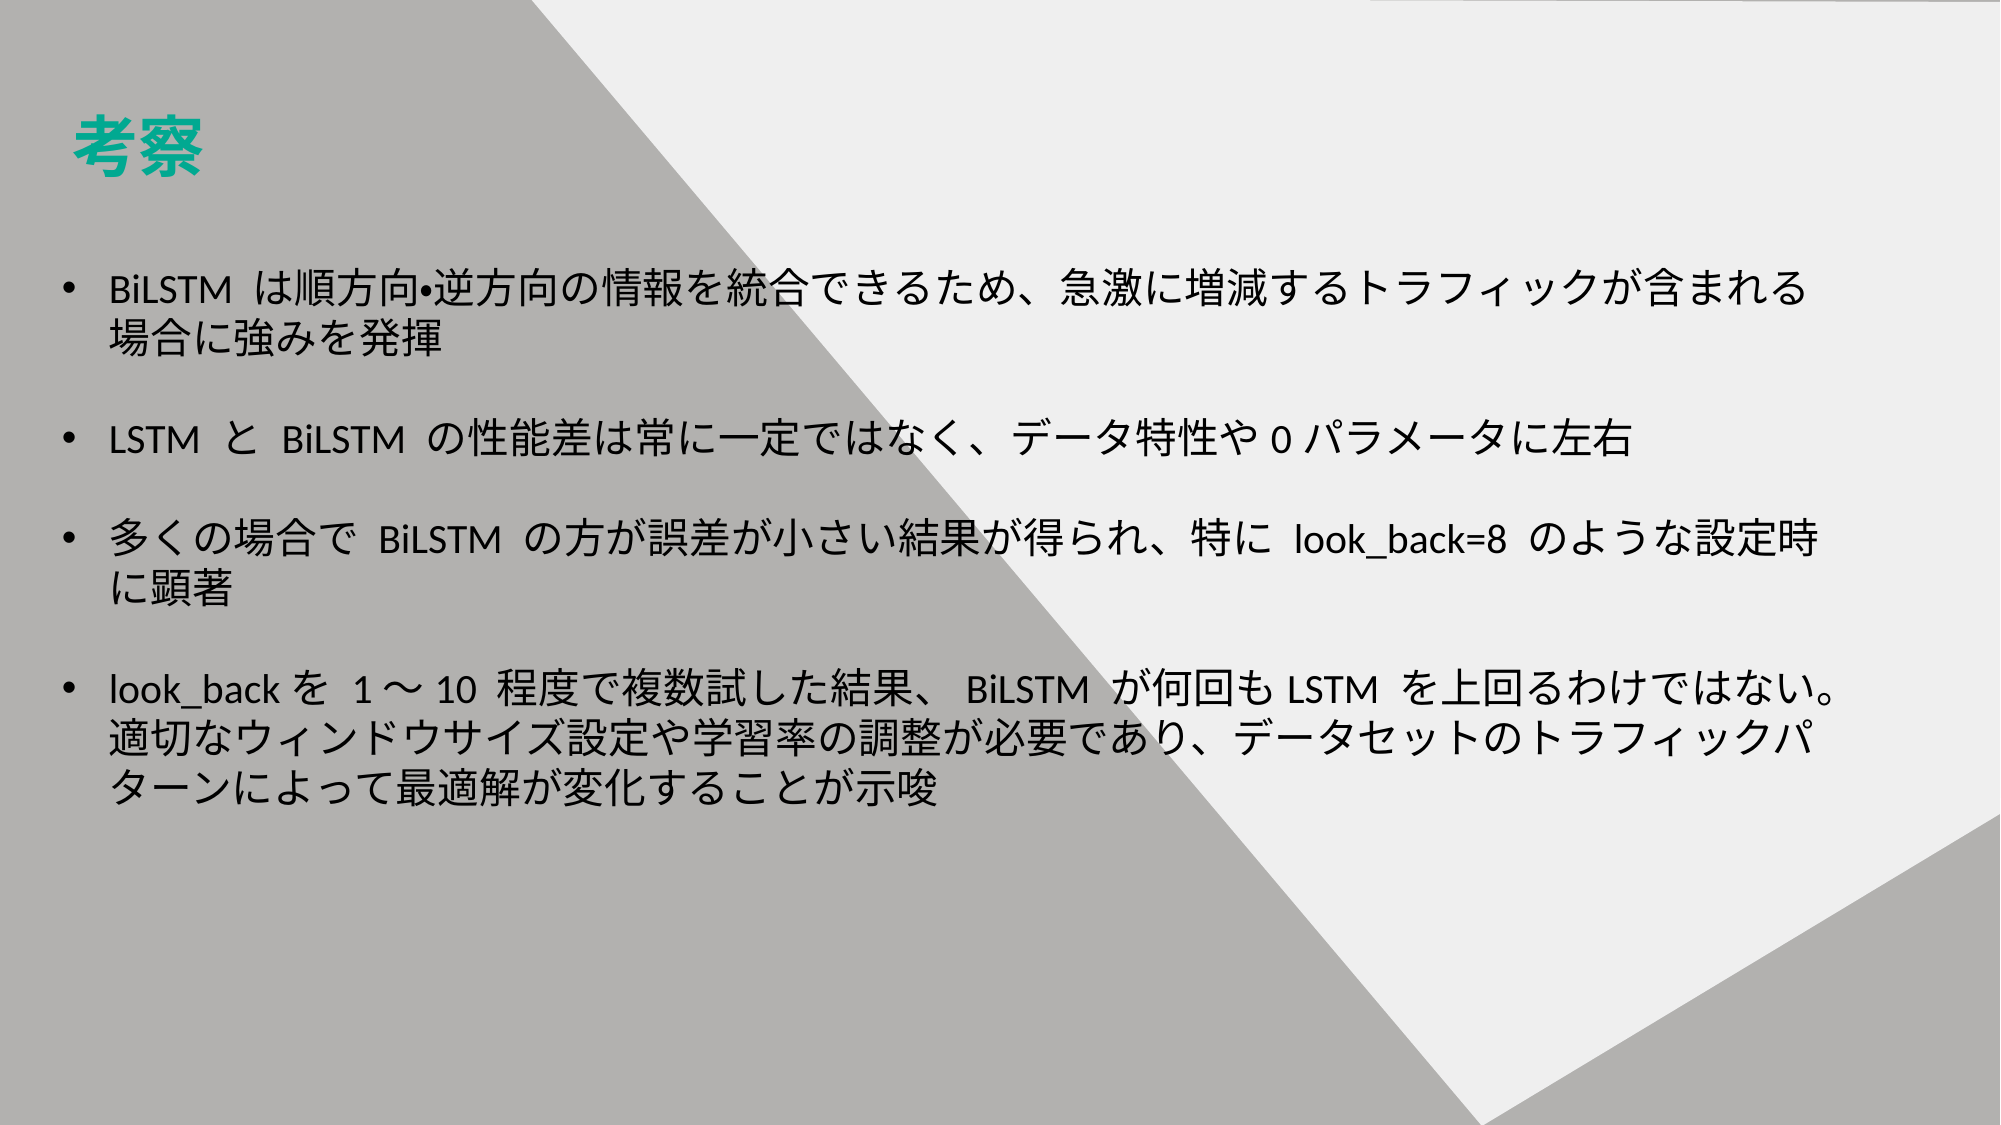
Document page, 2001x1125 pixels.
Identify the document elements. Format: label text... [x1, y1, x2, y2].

text_box BiLSTM は順方向・逆方向の情報を統合できるため、急激に増減するトラフィックが含まれる場合に強みを発揮 LSTM と BiLSTM の性能差は常に一定ではなく、データ特性や0パラメータに左右 多くの場合で BiLSTM の方が誤差が小さい結果が得られ、特に look_back=8 のような設定時に顕著 look_backを 1～10 程度で複数試した結果、BiLSTM が何回もLSTM を上回るわけではない。適切なウィンドウサイズ設定や学習率の調整が必要であり、データセットのトラフィックパターンによって最適解が変化することが示唆 [47, 254, 1849, 820]
text_box 考察 [57, 96, 221, 192]
